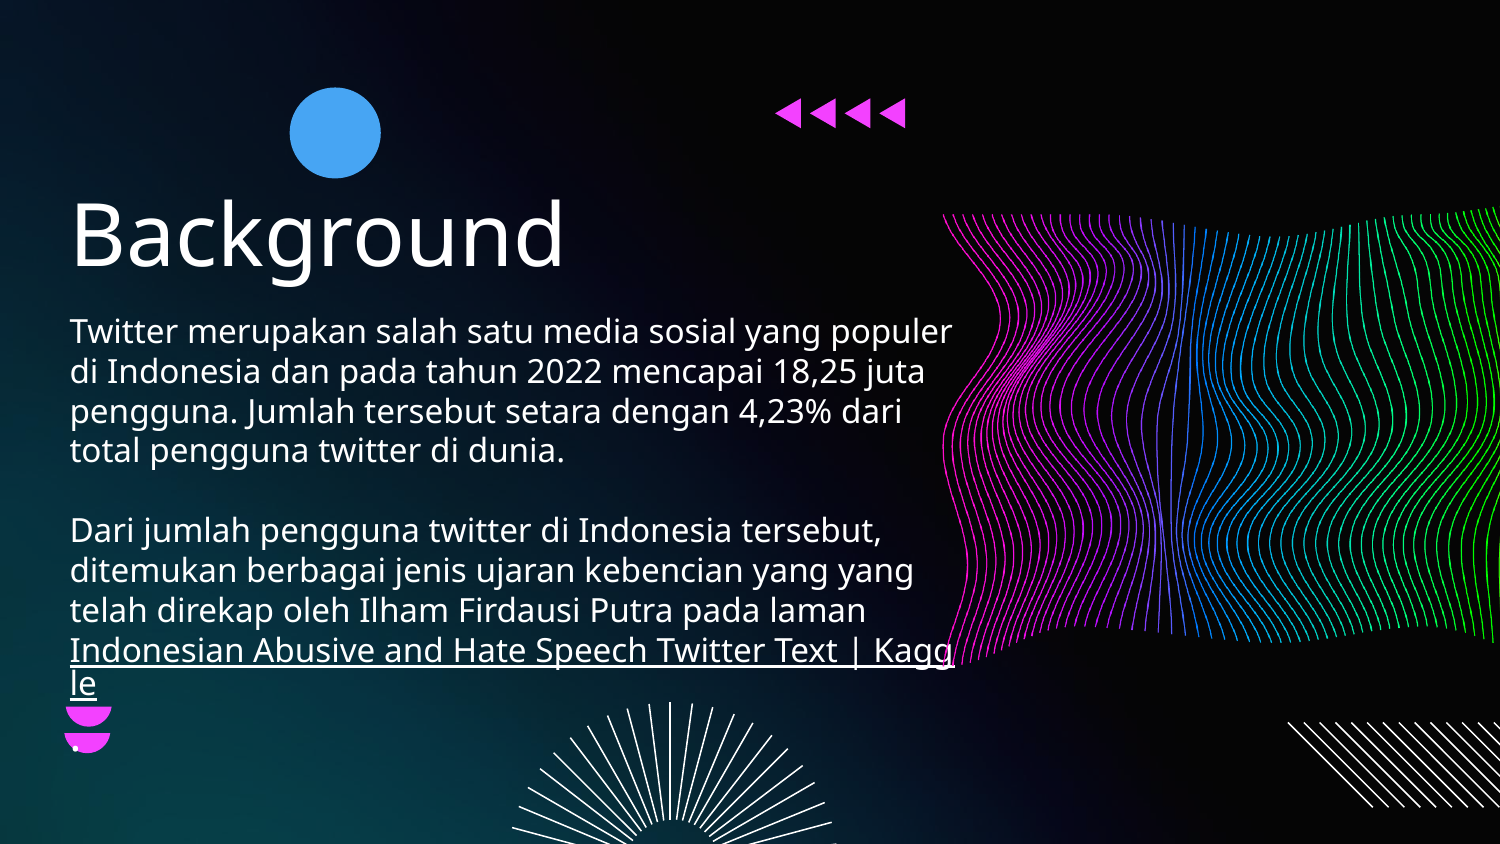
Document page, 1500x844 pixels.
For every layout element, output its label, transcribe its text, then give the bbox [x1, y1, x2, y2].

title Background [54, 178, 815, 283]
subtitle Twitter merupakan salah satu media sosial yang populer di Indonesia dan pada tahun 2022 mencapai 18,25 juta pengguna. Jumlah tersebut setara dengan 4,23% dari total pengguna twitter di dunia. Dari jumlah pengguna twitter di Indonesia tersebut, ditemukan berbagai jenis ujaran kebencian yang yang telah direkap oleh Ilham Firdausi Putra pada laman Indonesian Abusive and Hate Speech Twitter Text | Kaggle. [54, 294, 974, 786]
picture [0, 0, 1500, 844]
